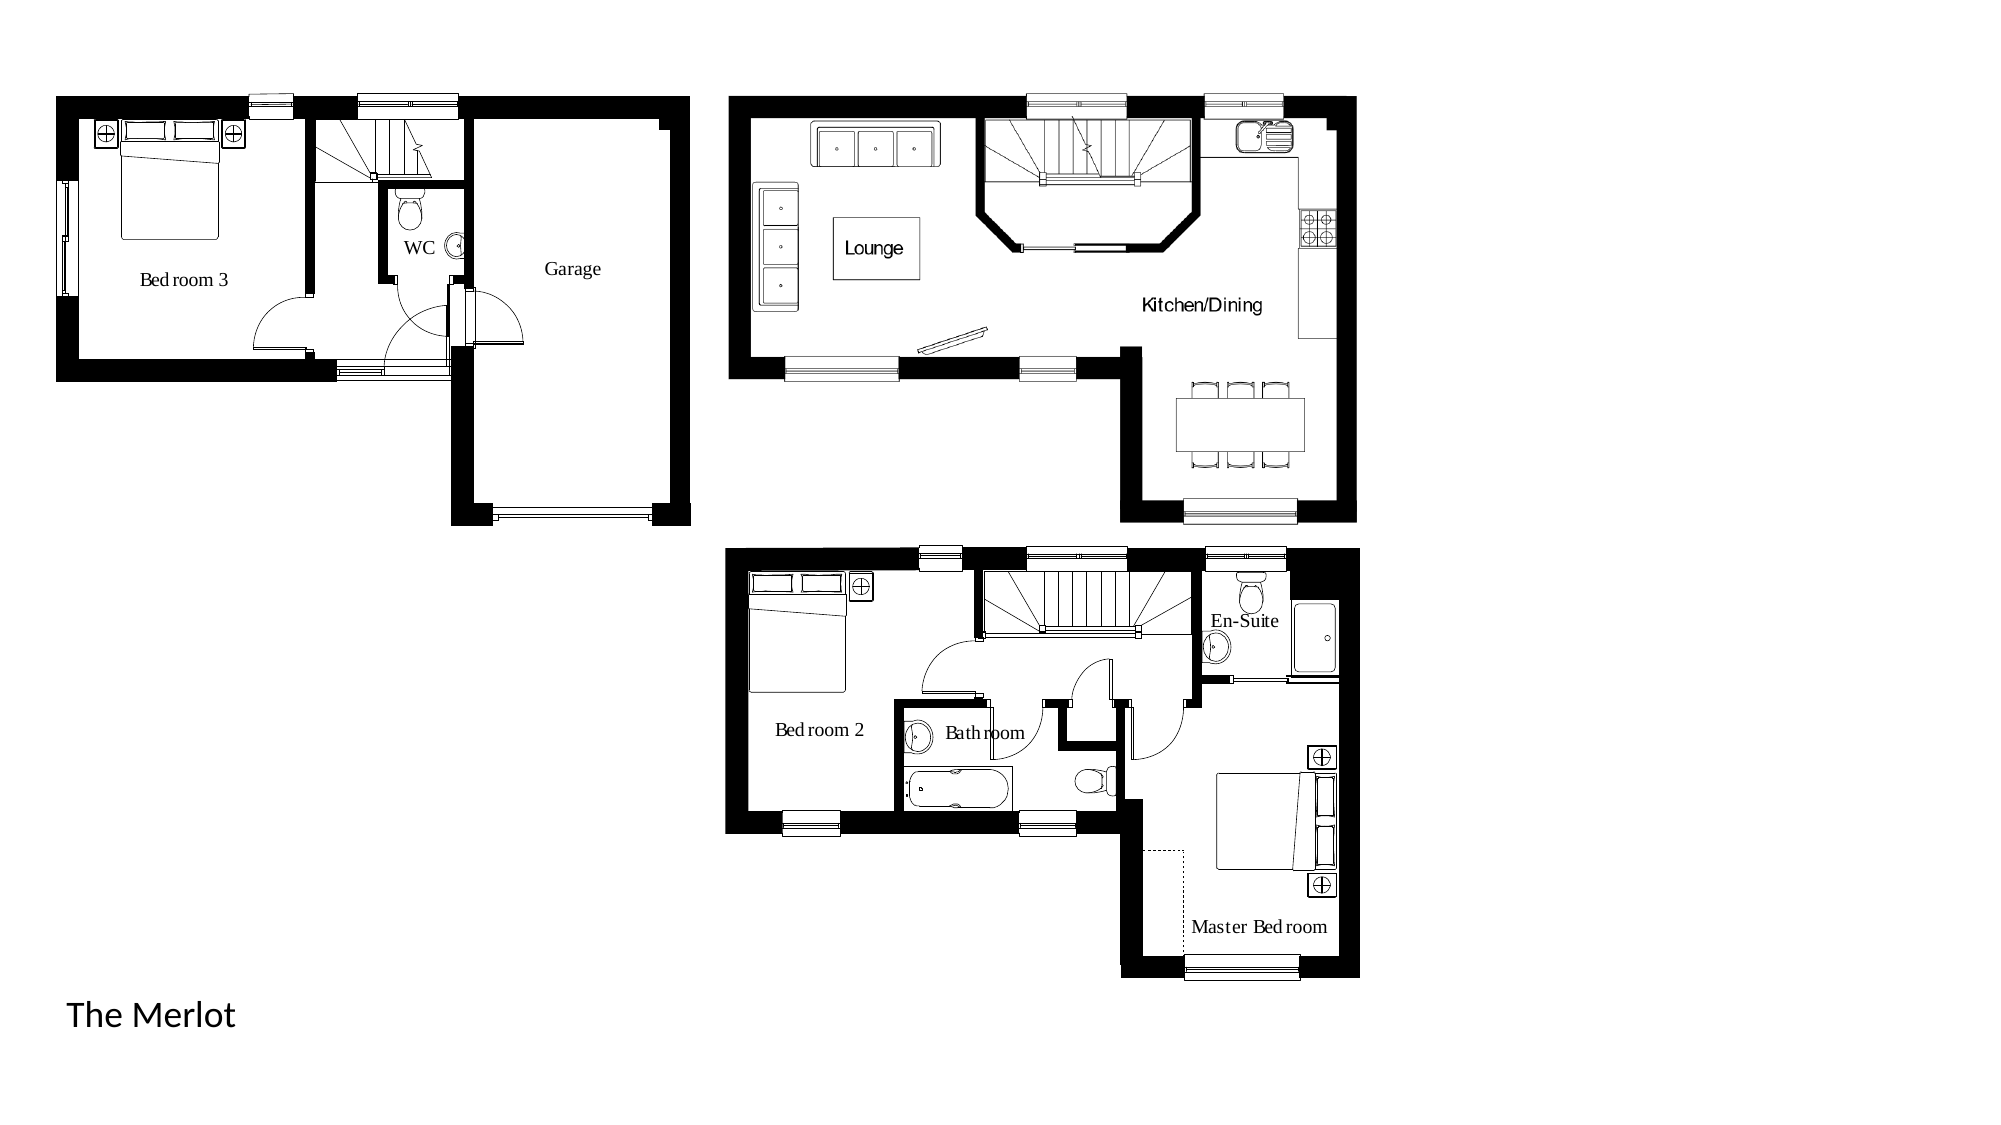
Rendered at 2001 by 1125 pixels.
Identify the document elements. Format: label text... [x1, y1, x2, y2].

text_box The Merlot [51, 982, 252, 1043]
picture [720, 534, 1376, 983]
picture [724, 81, 1372, 527]
picture [50, 81, 706, 531]
